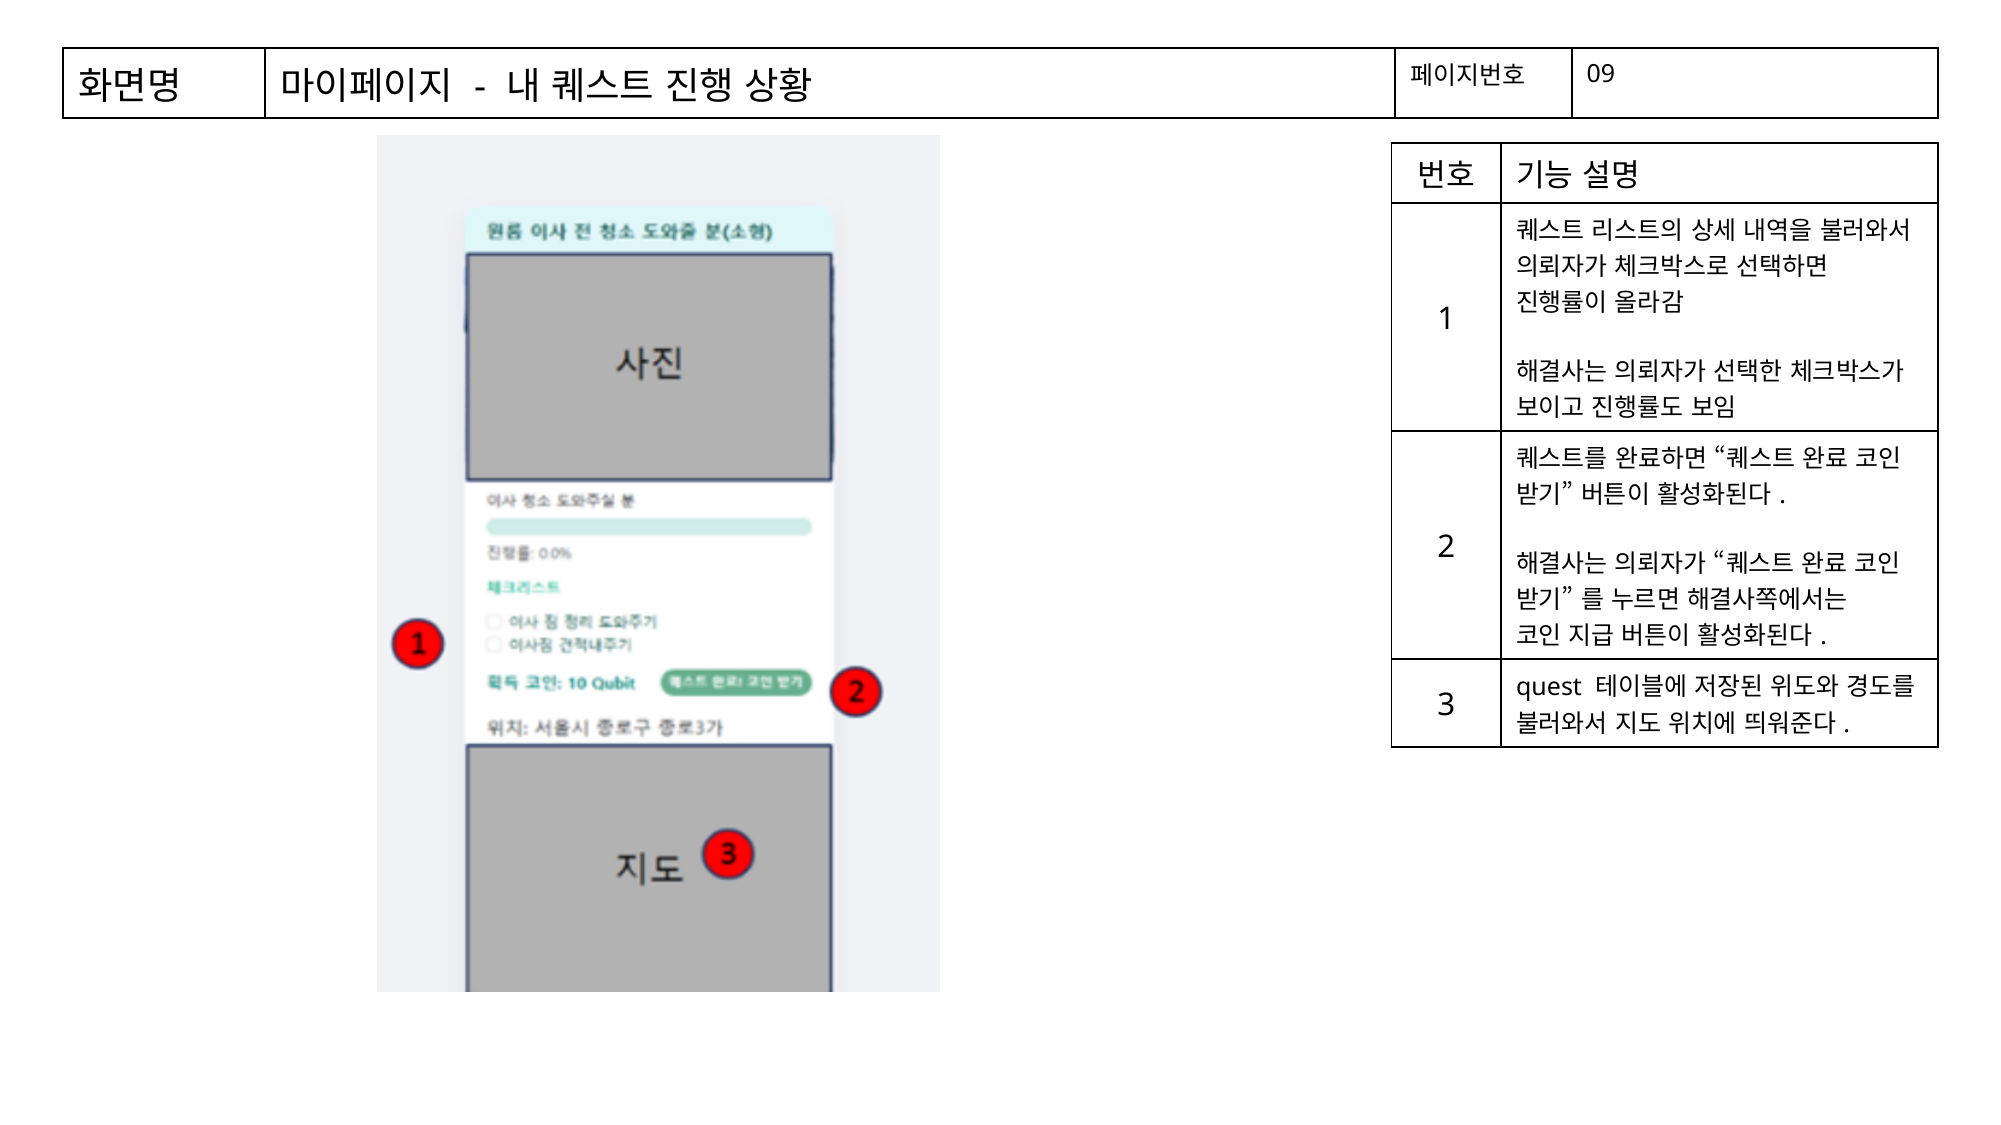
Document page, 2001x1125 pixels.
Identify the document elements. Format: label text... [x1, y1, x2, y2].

table_header 마이페이지 - 내 퀘스트 진행 상황 [266, 49, 1394, 117]
table_cell 1 [1392, 204, 1500, 430]
table_header 페이지번호 [1396, 49, 1571, 117]
table_header 번호 [1392, 144, 1500, 202]
table_header 화면명 [64, 49, 264, 117]
table_cell 2 [1392, 432, 1500, 658]
table_cell 퀘스트를 완료하면 “퀘스트 완료 코인 받기” 버튼이 활성화된다. 해결사는 의뢰자가 “퀘스트 완료 코인 받기” 를 누르면 해결사쪽에서는 코인 지급 버튼이 활성화된다. [1502, 432, 1937, 658]
table_header 09 [1573, 49, 1937, 117]
table_cell quest 테이블에 저장된 위도와 경도를 불러와서 지도 위치에 띄워준다. [1502, 660, 1937, 746]
picture [376, 134, 941, 993]
table_cell 3 [1392, 660, 1500, 746]
table_cell 퀘스트 리스트의 상세 내역을 불러와서 의뢰자가 체크박스로 선택하면 진행률이 올라감 해결사는 의뢰자가 선택한 체크박스가 보이고 진행률도 보임 [1502, 204, 1937, 430]
table_header 기능 설명 [1502, 144, 1937, 202]
